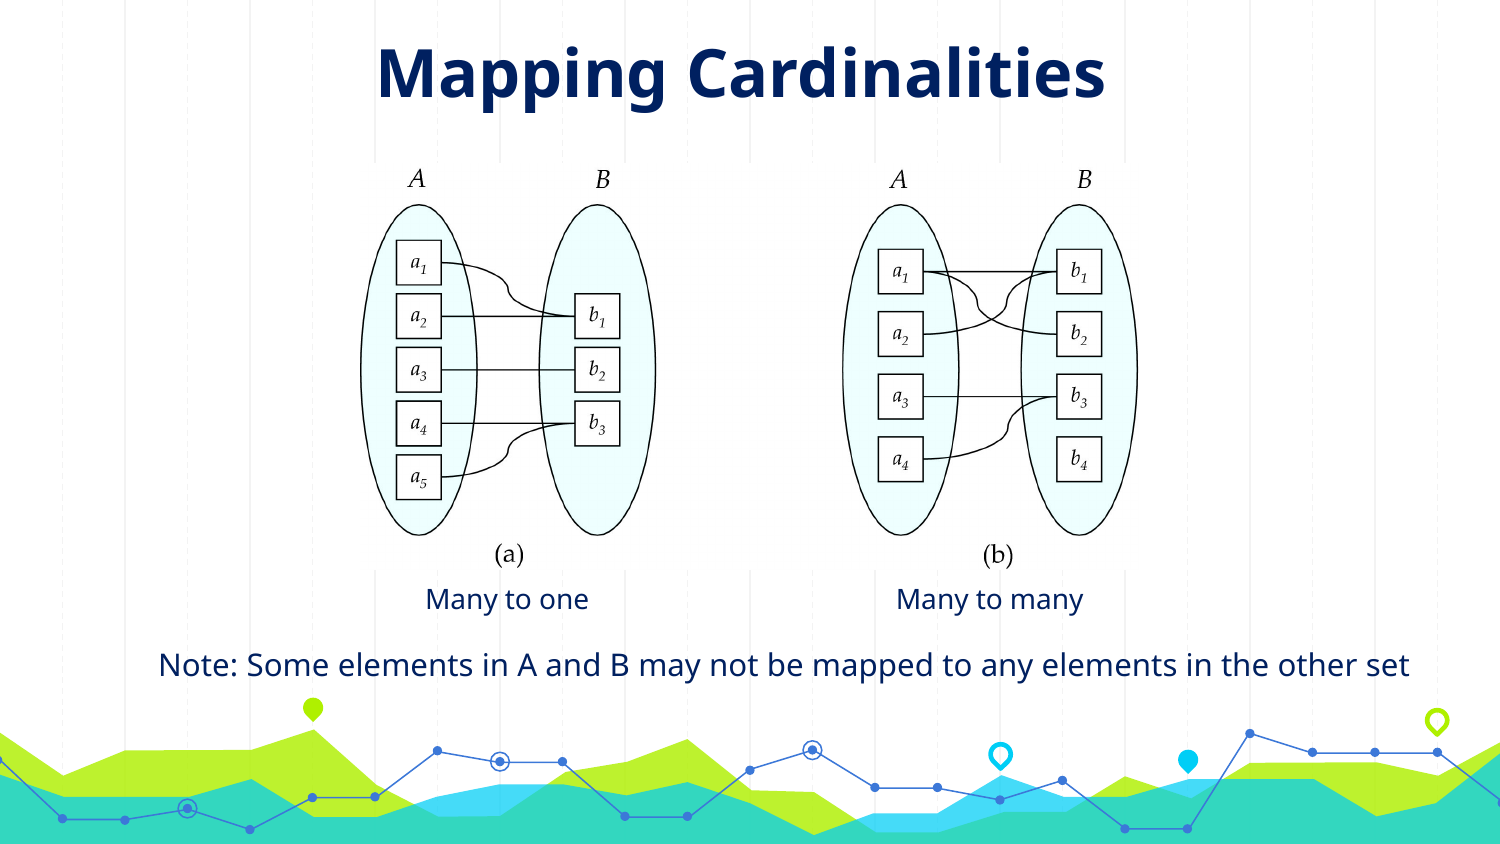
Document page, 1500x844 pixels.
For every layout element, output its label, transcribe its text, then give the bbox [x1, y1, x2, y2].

text_box Many to many [881, 577, 1099, 623]
title Mapping Cardinalities [176, 8, 1324, 126]
picture [360, 163, 1140, 570]
text_box Note: Some elements in A and B may not be mapped to any elements in the other set [143, 638, 1500, 691]
text_box Many to one [404, 577, 610, 623]
